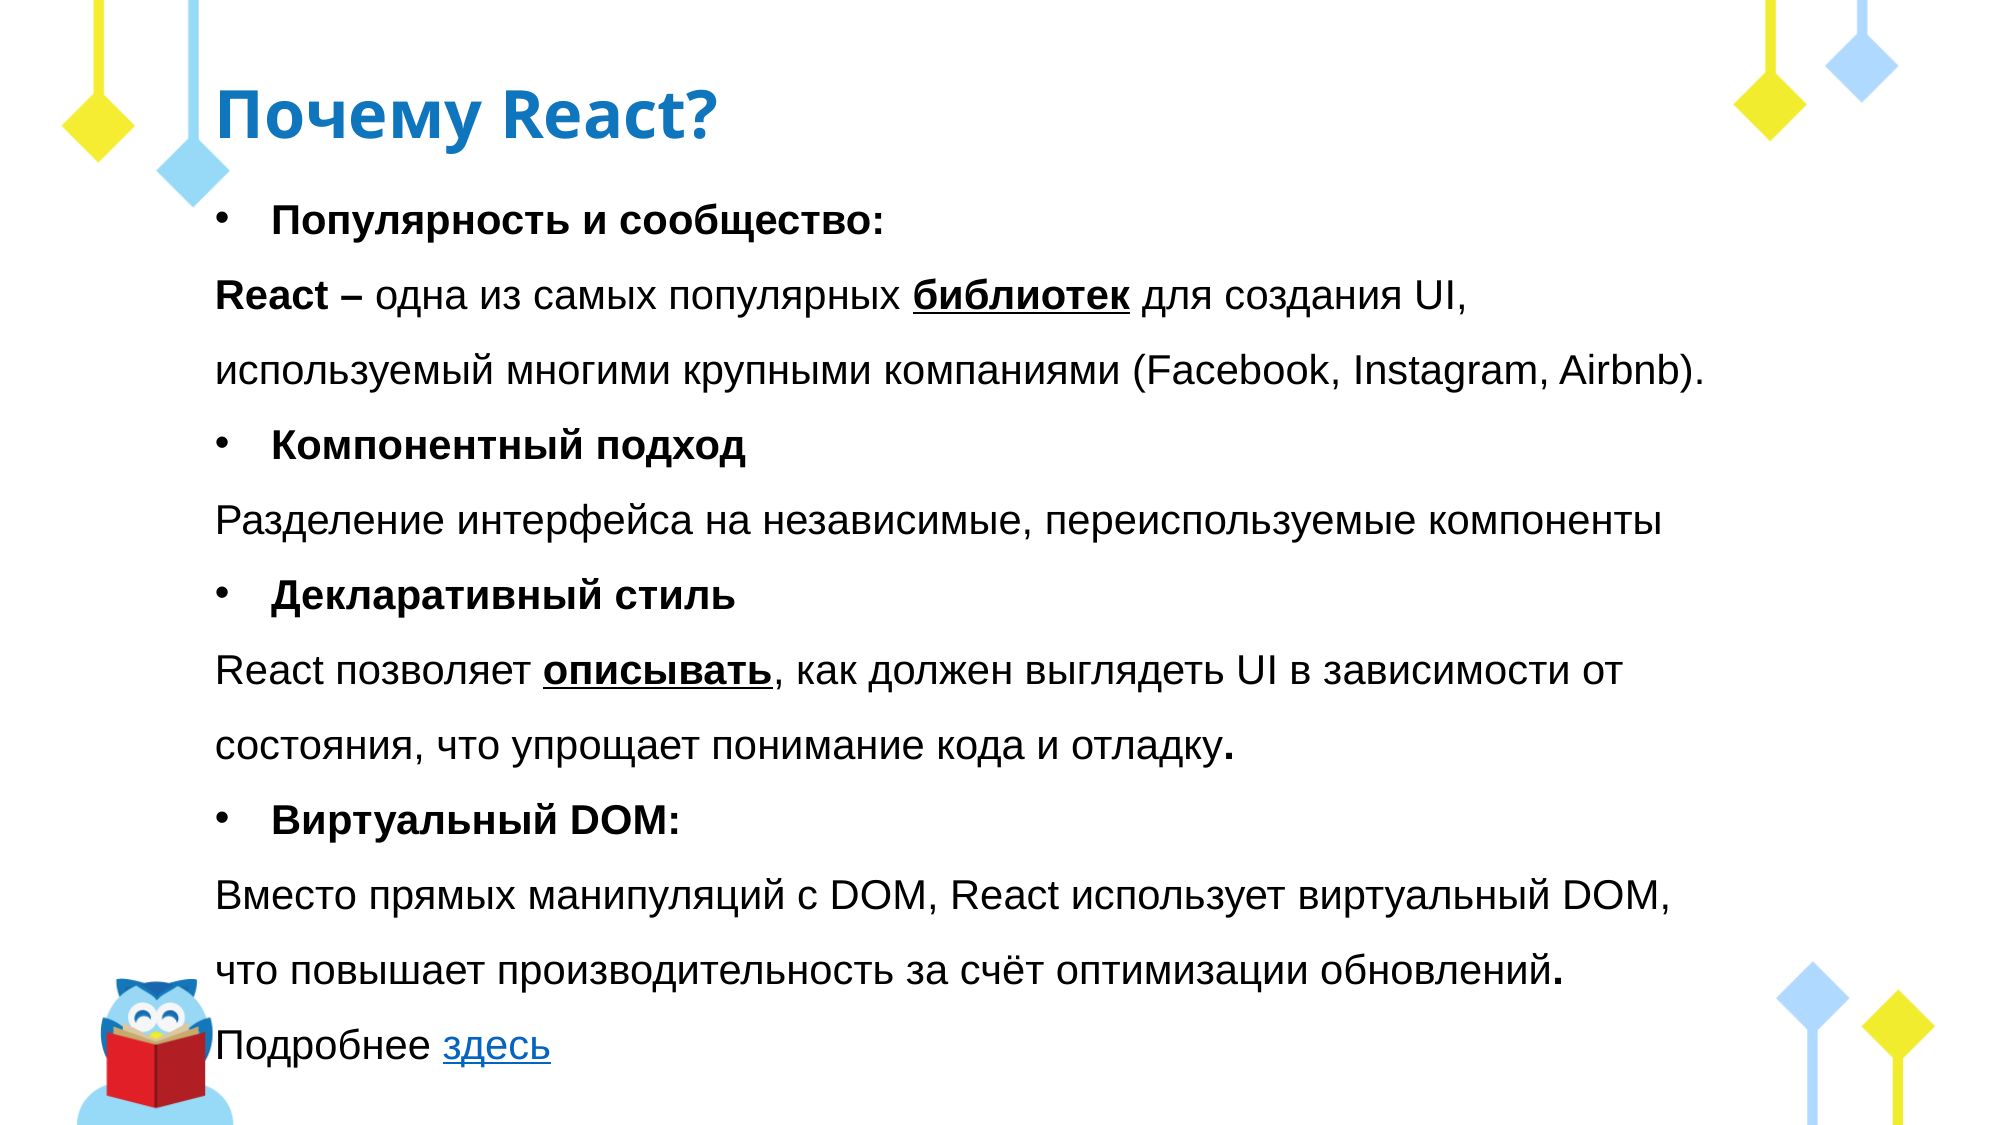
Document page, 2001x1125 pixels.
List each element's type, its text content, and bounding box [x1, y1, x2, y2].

picture [0, 0, 2000, 1125]
text_box Почему React? [199, 64, 1618, 159]
text_box Популярность и сообщество: React – одна из самых популярных библиотек для создания UI, используемый многими крупными компаниями (Facebook, Instagram, Airbnb). Компонентный подход Разделение интерфейса на независимые, переиспользуемые компоненты Декларативный стиль React позволяет описывать, как должен выглядеть UI в зависимости от состояния, что упрощает понимание кода и отладку. Виртуальный DOM: Вместо прямых манипуляций с DOM, React использует виртуальный DOM, что повышает производительность за счёт оптимизации обновлений. Подробнее здесь [200, 160, 1725, 1125]
